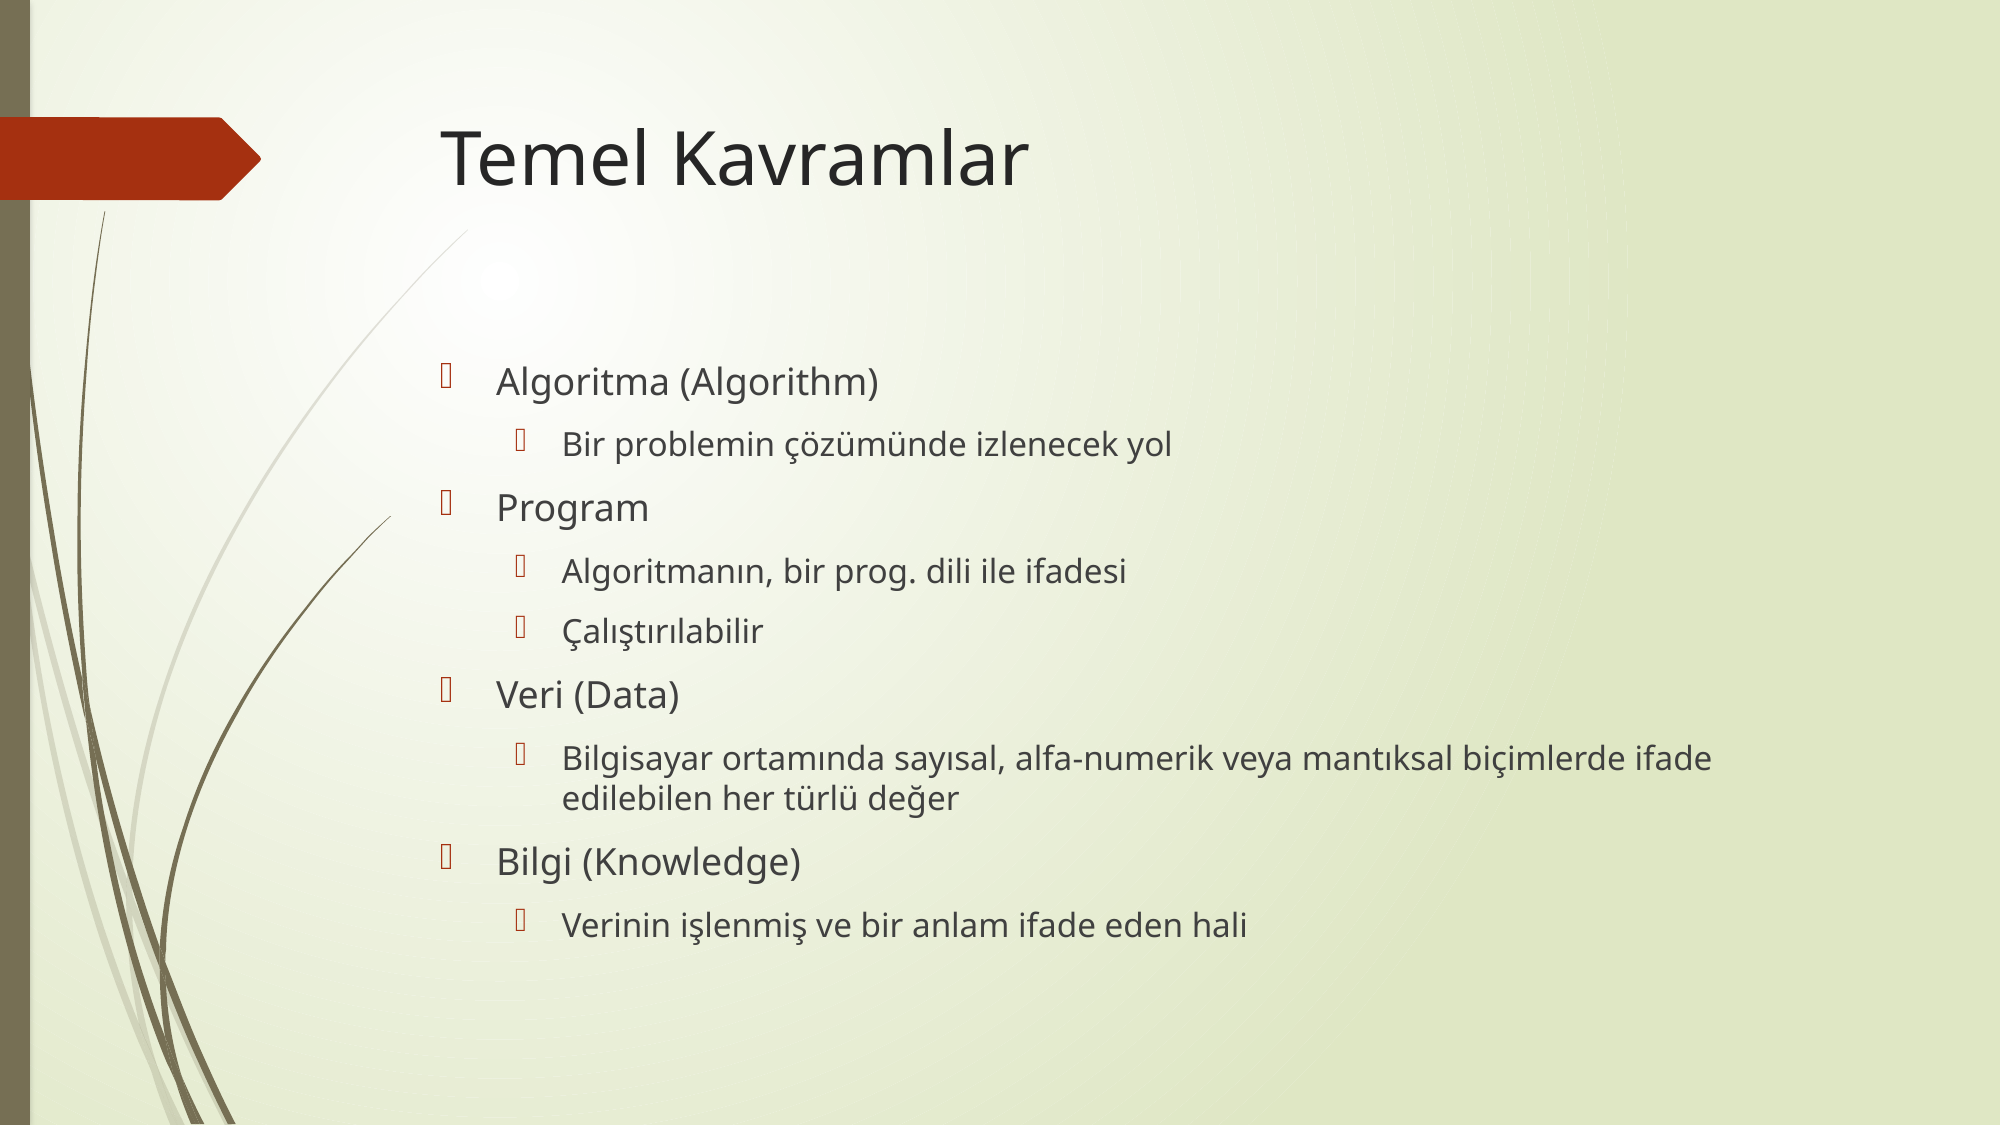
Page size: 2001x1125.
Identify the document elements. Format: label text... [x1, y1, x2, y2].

title Temel Kavramlar [425, 102, 1888, 313]
list Algoritma (Algorithm) Bir problemin çözümünde izlenecek yol Program Algoritmanın, bir prog. dili ile ifadesi Çalıştırılabilir Veri (Data) Bilgisayar ortamında sayısal, alfa-numerik veya mantıksal biçimlerde ifade edilebilen her türlü değer Bilgi (Knowledge) Verinin işlenmiş ve bir anlam ifade eden hali [424, 350, 1888, 970]
